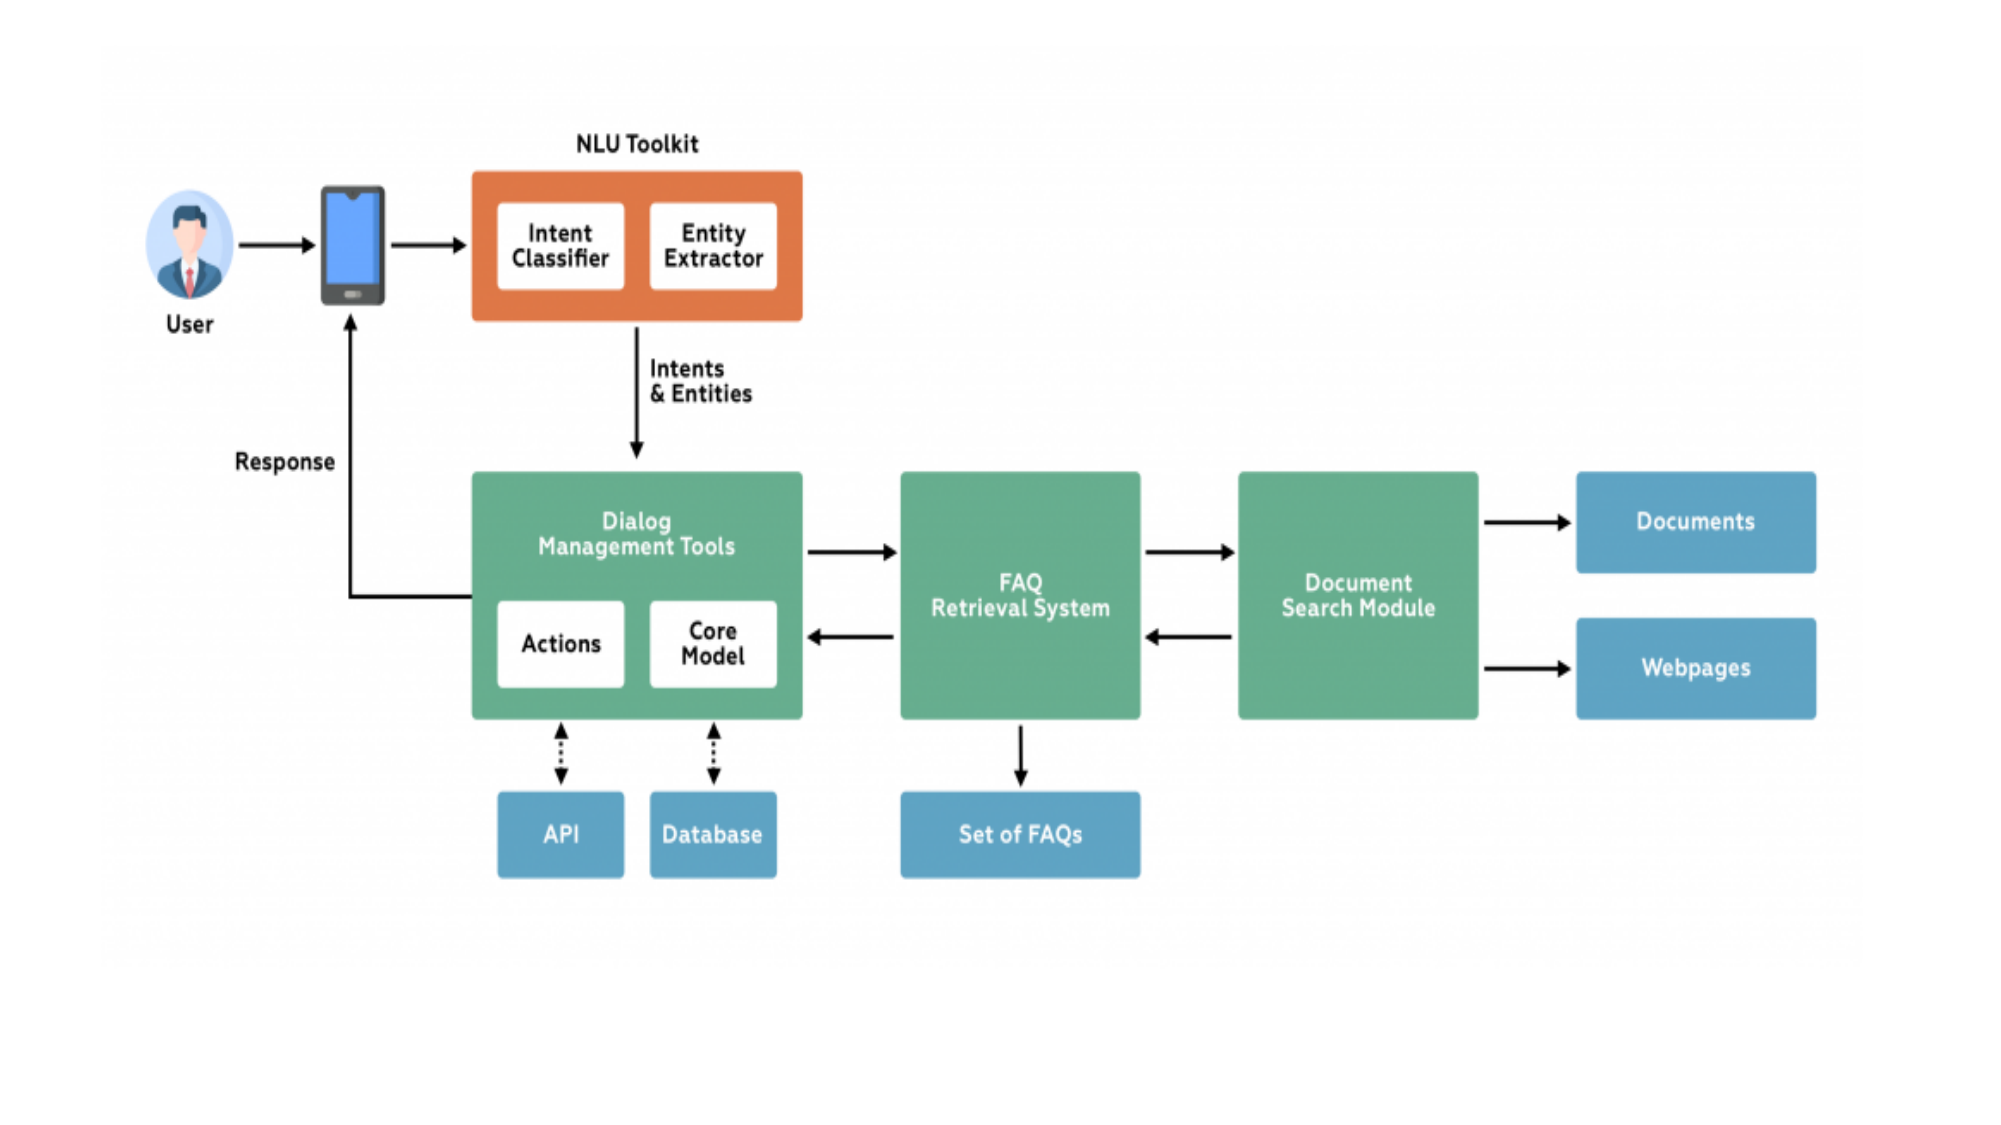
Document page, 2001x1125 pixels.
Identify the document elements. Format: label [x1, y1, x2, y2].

list [101, 45, 1863, 969]
